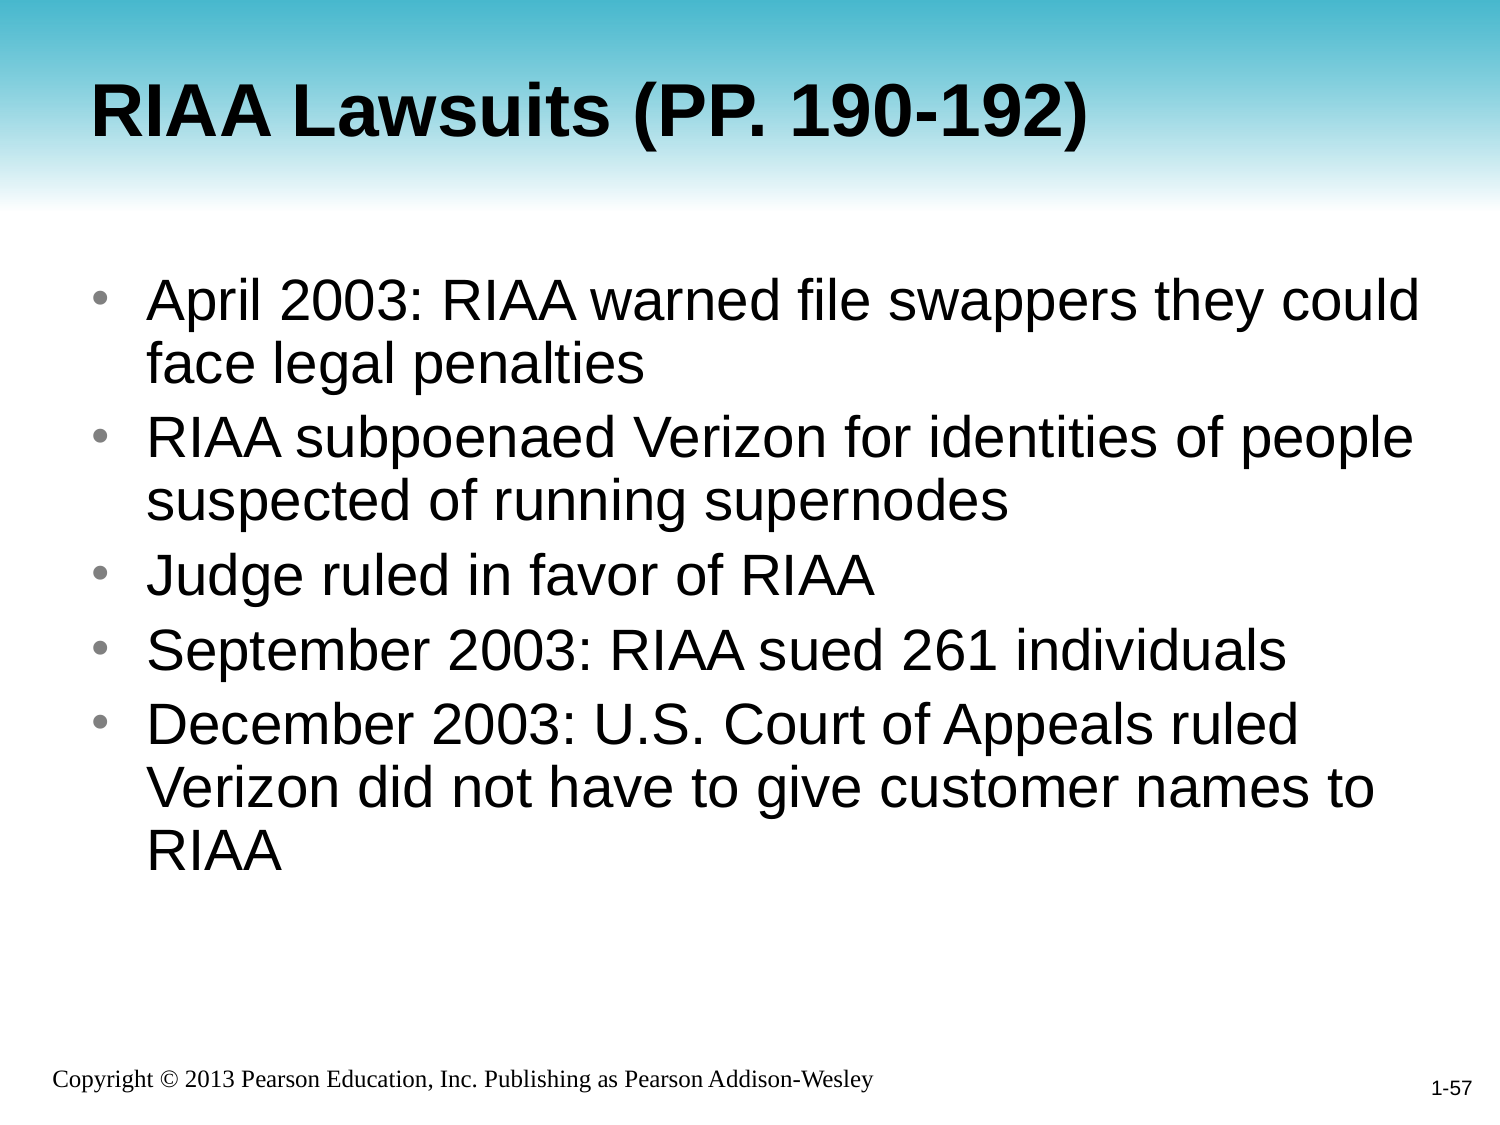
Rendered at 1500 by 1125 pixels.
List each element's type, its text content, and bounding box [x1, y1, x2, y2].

list April 2003: RIAA warned file swappers they could face legal penalties RIAA subpoenaed Verizon for identities of people suspected of running supernodes Judge ruled in favor of RIAA September 2003: RIAA sued 261 individuals December 2003: U.S. Court of Appeals ruled Verizon did not have to give customer names to RIAA [74, 262, 1438, 938]
slide_number 1-57 [1174, 1049, 1488, 1125]
title RIAA Lawsuits (PP. 190-192) [74, 12, 1438, 201]
